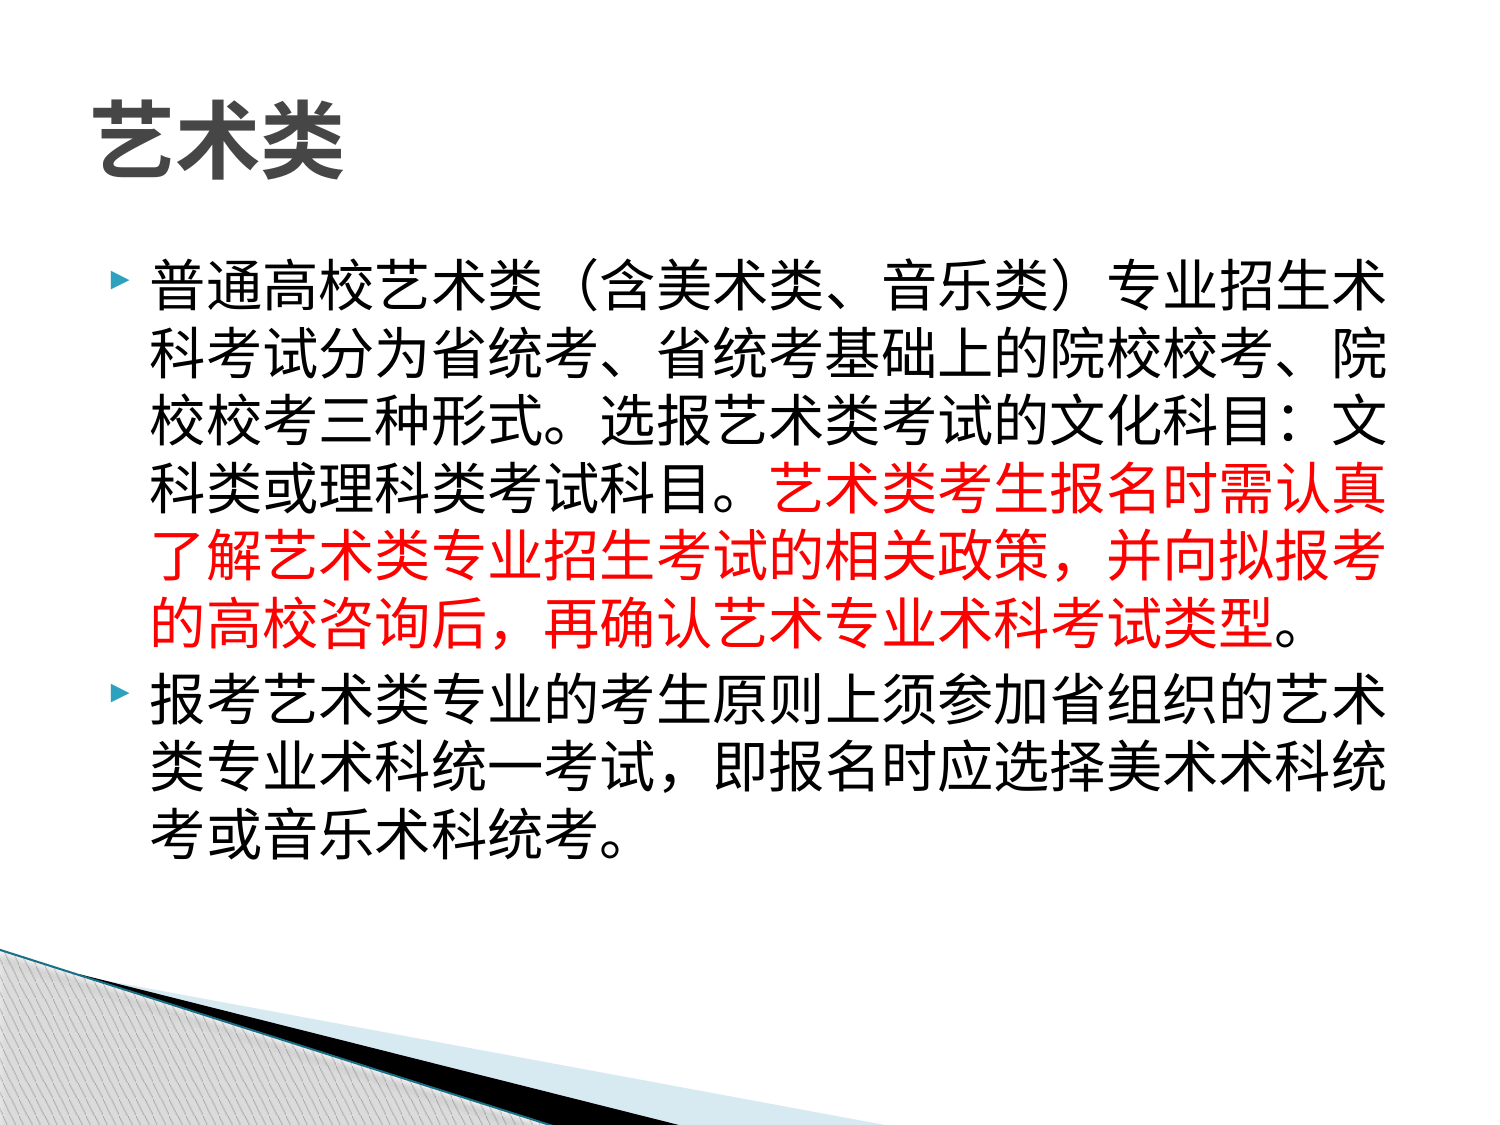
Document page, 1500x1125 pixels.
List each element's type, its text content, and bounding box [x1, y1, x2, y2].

list 普通高校艺术类（含美术类、音乐类）专业招生术科考试分为省统考、省统考基础上的院校校考、院校校考三种形式。选报艺术类考试的文化科目：文科类或理科类考试科目。艺术类考生报名时需认真了解艺术类专业招生考试的相关政策，并向拟报考的高校咨询后，再确认艺术专业术科考试类型。 报考艺术类专业的考生原则上须参加省组织的艺术类专业术科统一考试，即报名时应选择美术术科统考或音乐术科统考。 [75, 243, 1425, 986]
title 艺术类 [75, 45, 1425, 233]
